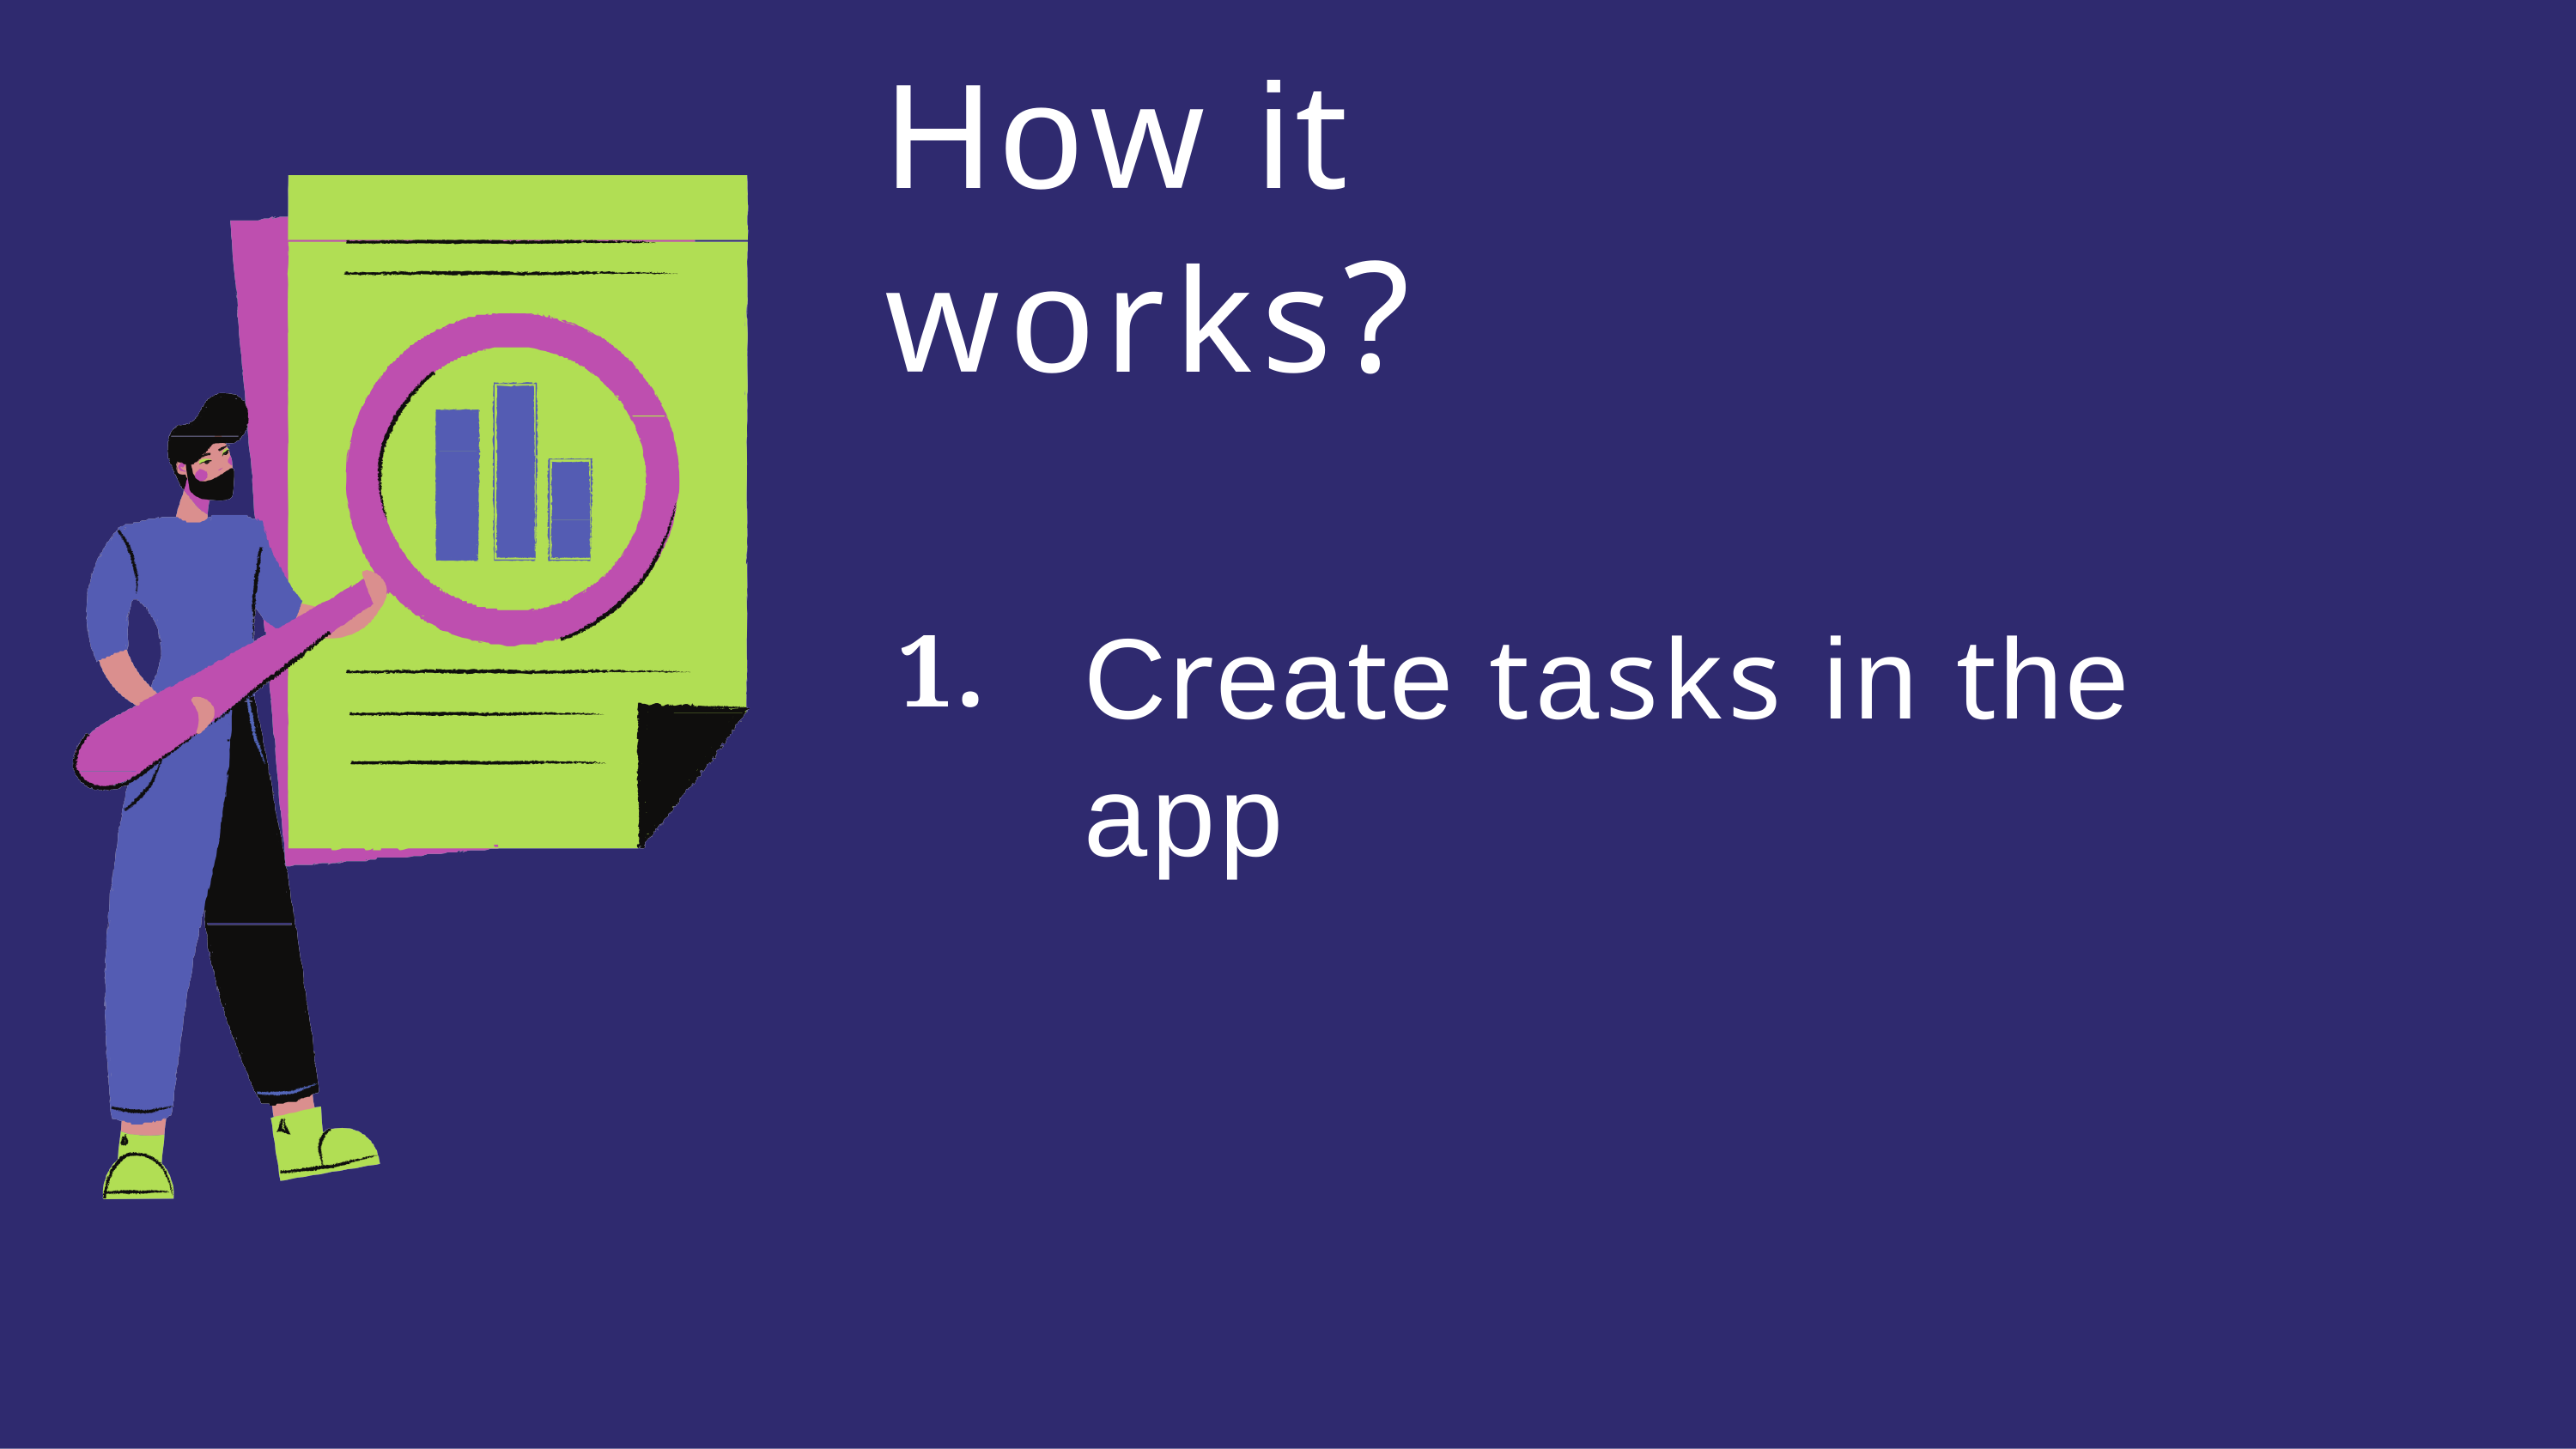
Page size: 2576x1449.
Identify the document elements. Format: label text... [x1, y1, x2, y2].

text_box 1. [896, 605, 987, 727]
text_box [72, 175, 750, 1199]
text_box Create tasks in the app [1082, 602, 2352, 880]
title How it works? [883, 37, 1893, 403]
